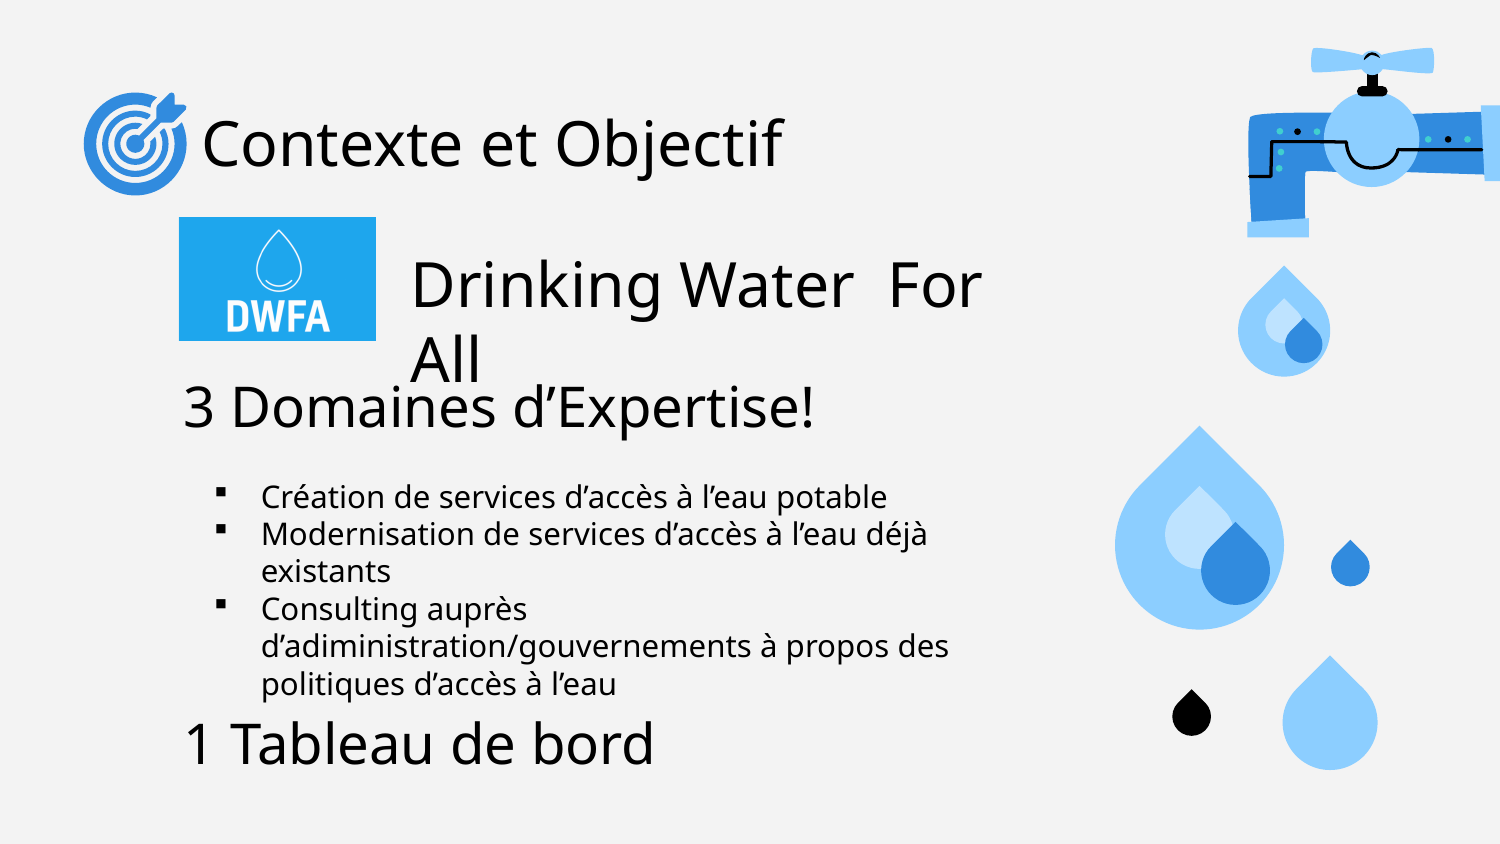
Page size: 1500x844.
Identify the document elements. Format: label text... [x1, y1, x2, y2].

picture [178, 217, 377, 341]
text_box Drinking Water For All [395, 230, 1074, 318]
text_box Contexte et Objectif [186, 88, 1074, 183]
subtitle Création de services d’accès à l’eau potable Modernisation de services d’accès à l’eau déjà existants Consulting auprès d’adiministration/gouvernements à propos des politiques d’accès à l’eau [199, 461, 999, 727]
title 3 Domaines d’Expertise! [168, 371, 1074, 455]
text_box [1079, 47, 1500, 790]
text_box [83, 92, 188, 196]
text_box 1 Tableau de bord [168, 693, 833, 791]
